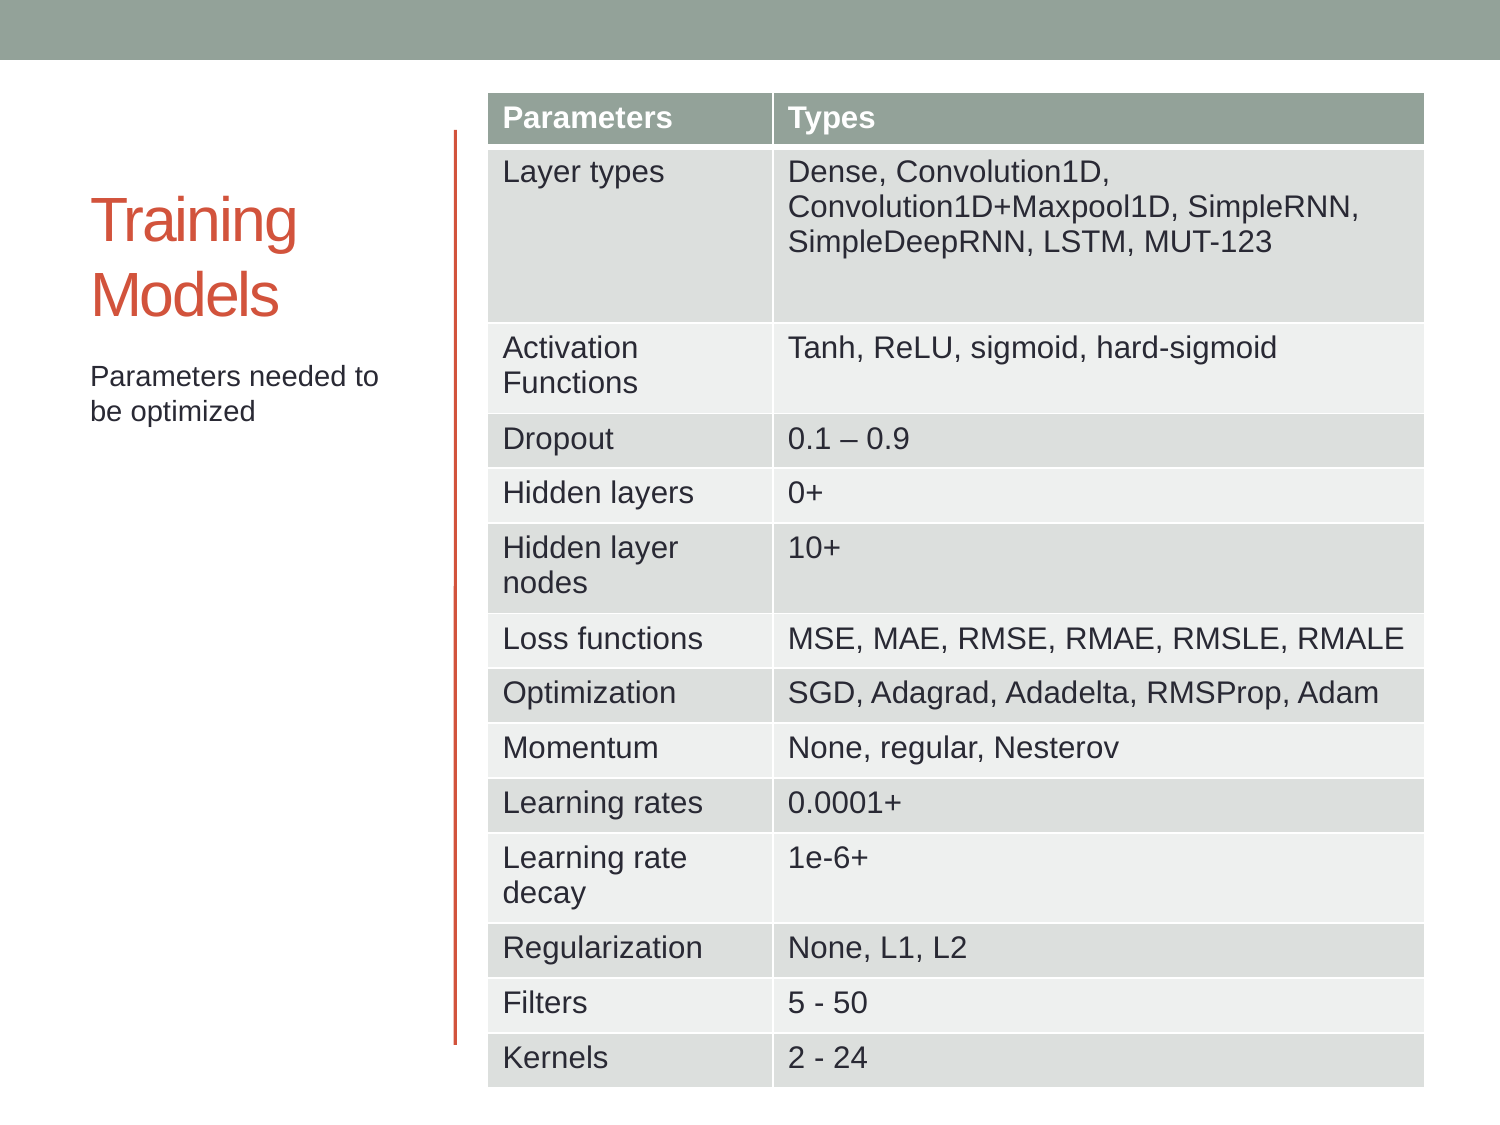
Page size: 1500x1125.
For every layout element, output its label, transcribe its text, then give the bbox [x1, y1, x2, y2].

table_cell 10+ [774, 524, 1424, 613]
table_cell Filters [488, 979, 772, 1032]
table_cell Optimization [488, 669, 772, 722]
table_cell Momentum [488, 724, 772, 777]
table_cell 2 - 24 [774, 1034, 1424, 1087]
table_cell Kernels [488, 1034, 772, 1087]
table_cell Tanh, ReLU, sigmoid, hard-sigmoid [774, 324, 1424, 413]
table_cell Hidden layer nodes [488, 524, 772, 613]
table_cell 5 - 50 [774, 979, 1424, 1032]
table_cell Hidden layers [488, 469, 772, 522]
table_cell Dense, Convolution1D, Convolution1D+Maxpool1D, SimpleRNN, SimpleDeepRNN, LSTM, MUT-123 [774, 150, 1424, 322]
table_cell Activation Functions [488, 324, 772, 413]
list Parameters needed to be optimized [75, 349, 426, 1046]
table_cell 0.1 – 0.9 [774, 414, 1424, 467]
table_cell 0+ [774, 469, 1424, 522]
table_cell Dropout [488, 414, 772, 467]
table_cell MSE, MAE, RMSE, RMAE, RMSLE, RMALE [774, 614, 1424, 667]
title Training Models [75, 129, 426, 337]
table_cell Loss functions [488, 614, 772, 667]
table_cell Learning rates [488, 779, 772, 832]
table_cell Layer types [488, 150, 772, 322]
table_cell Regularization [488, 924, 772, 977]
table_cell Learning rate decay [488, 834, 772, 922]
table_cell 0.0001+ [774, 779, 1424, 832]
table_cell 1e-6+ [774, 834, 1424, 922]
table_header Parameters [488, 93, 772, 144]
table_header Types [774, 93, 1424, 144]
table_cell None, L1, L2 [774, 924, 1424, 977]
table_cell SGD, Adagrad, Adadelta, RMSProp, Adam [774, 669, 1424, 722]
table_cell None, regular, Nesterov [774, 724, 1424, 777]
